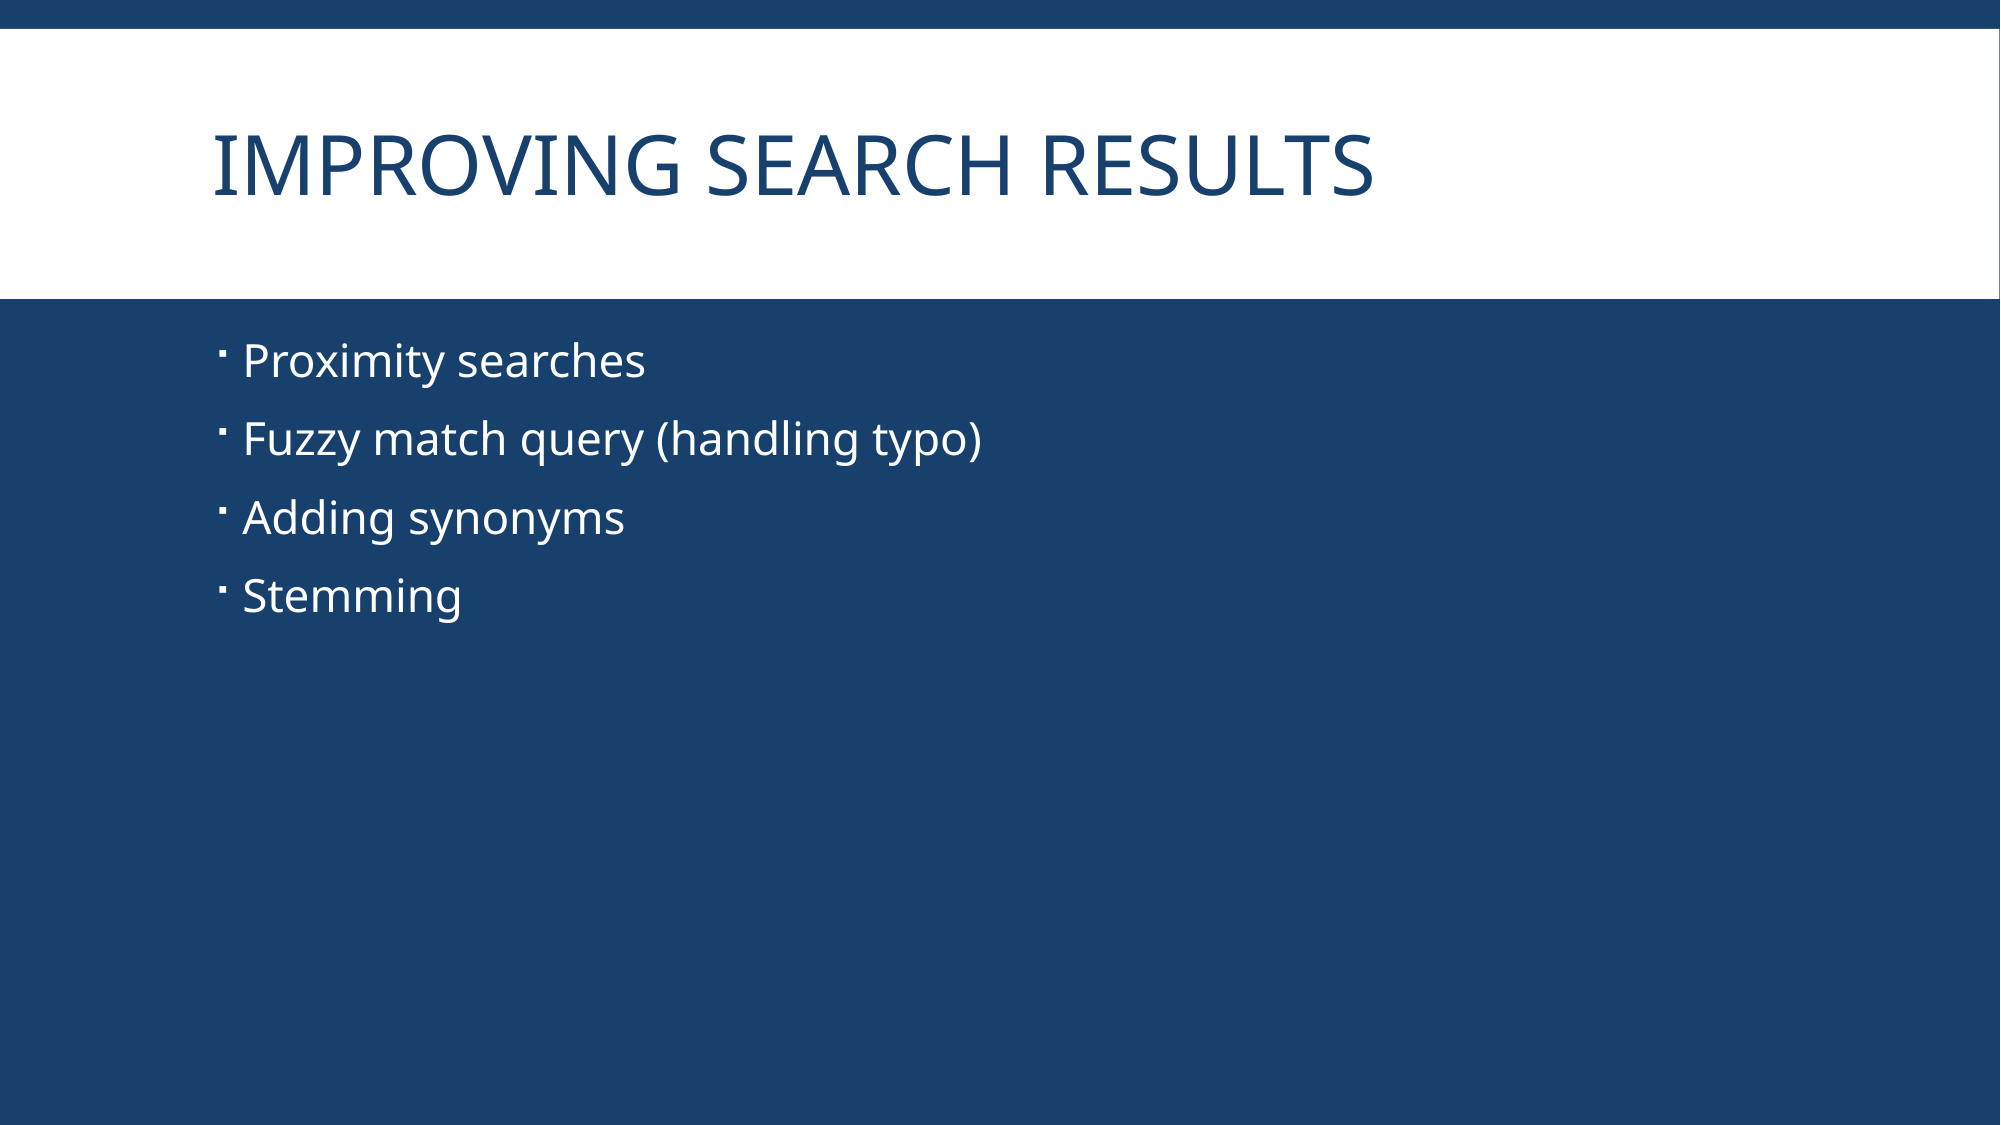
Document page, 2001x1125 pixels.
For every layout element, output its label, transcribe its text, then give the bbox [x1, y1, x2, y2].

title Improving search results [197, 46, 1803, 295]
list Proximity searches Fuzzy match query (handling typo) Adding synonyms Stemming [197, 329, 1803, 1020]
